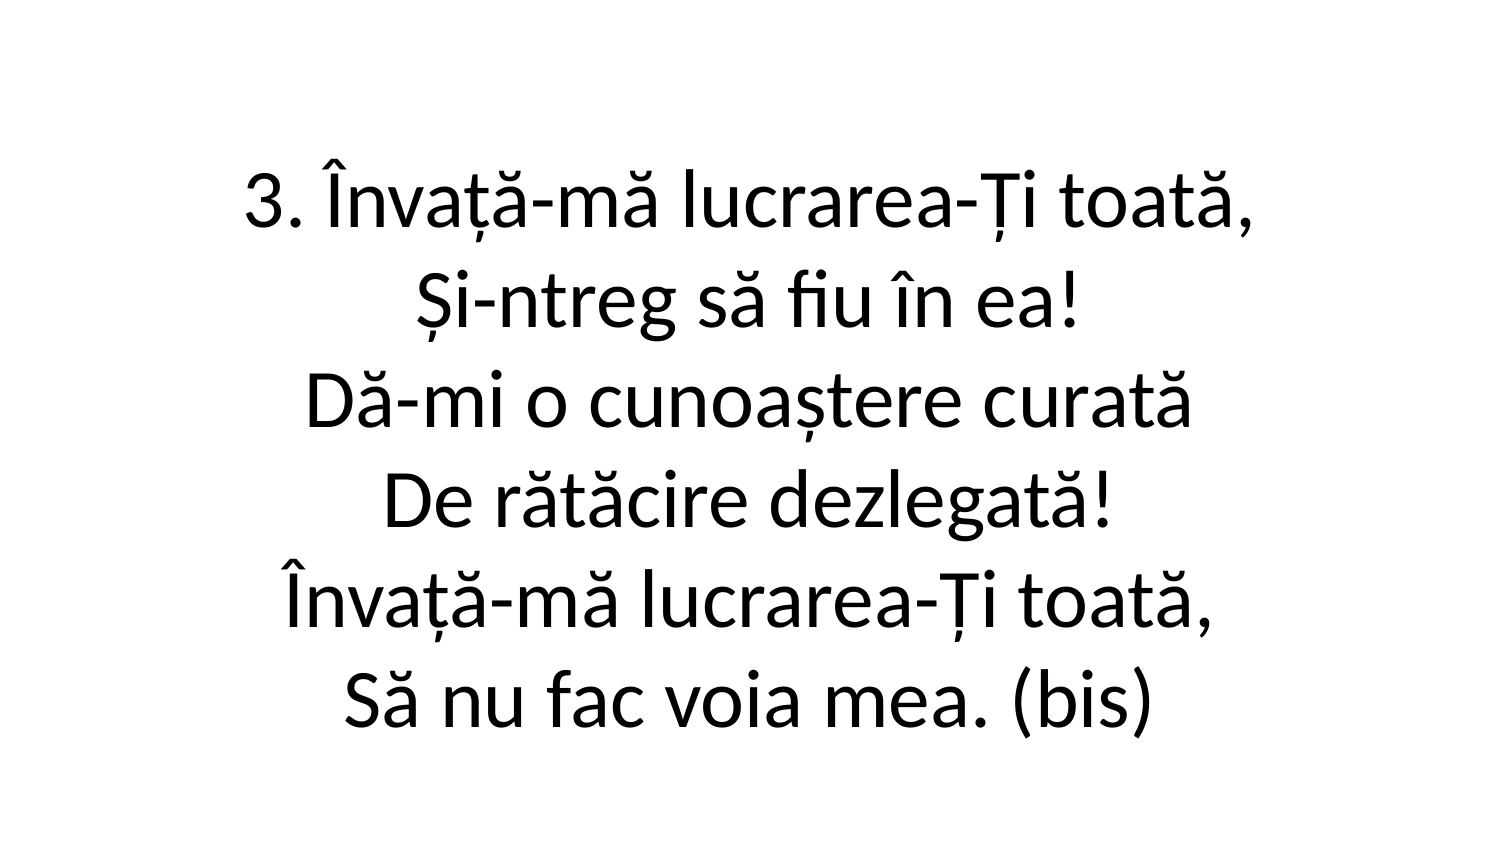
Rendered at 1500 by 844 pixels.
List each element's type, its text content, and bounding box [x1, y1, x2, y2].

text_box 3. Învață-mă lucrarea-Ți toată, Și-ntreg să fiu în ea! Dă-mi o cunoaștere curată De rătăcire dezlegată! Învață-mă lucrarea-Ți toată, Să nu fac voia mea. (bis) [227, 92, 1272, 752]
